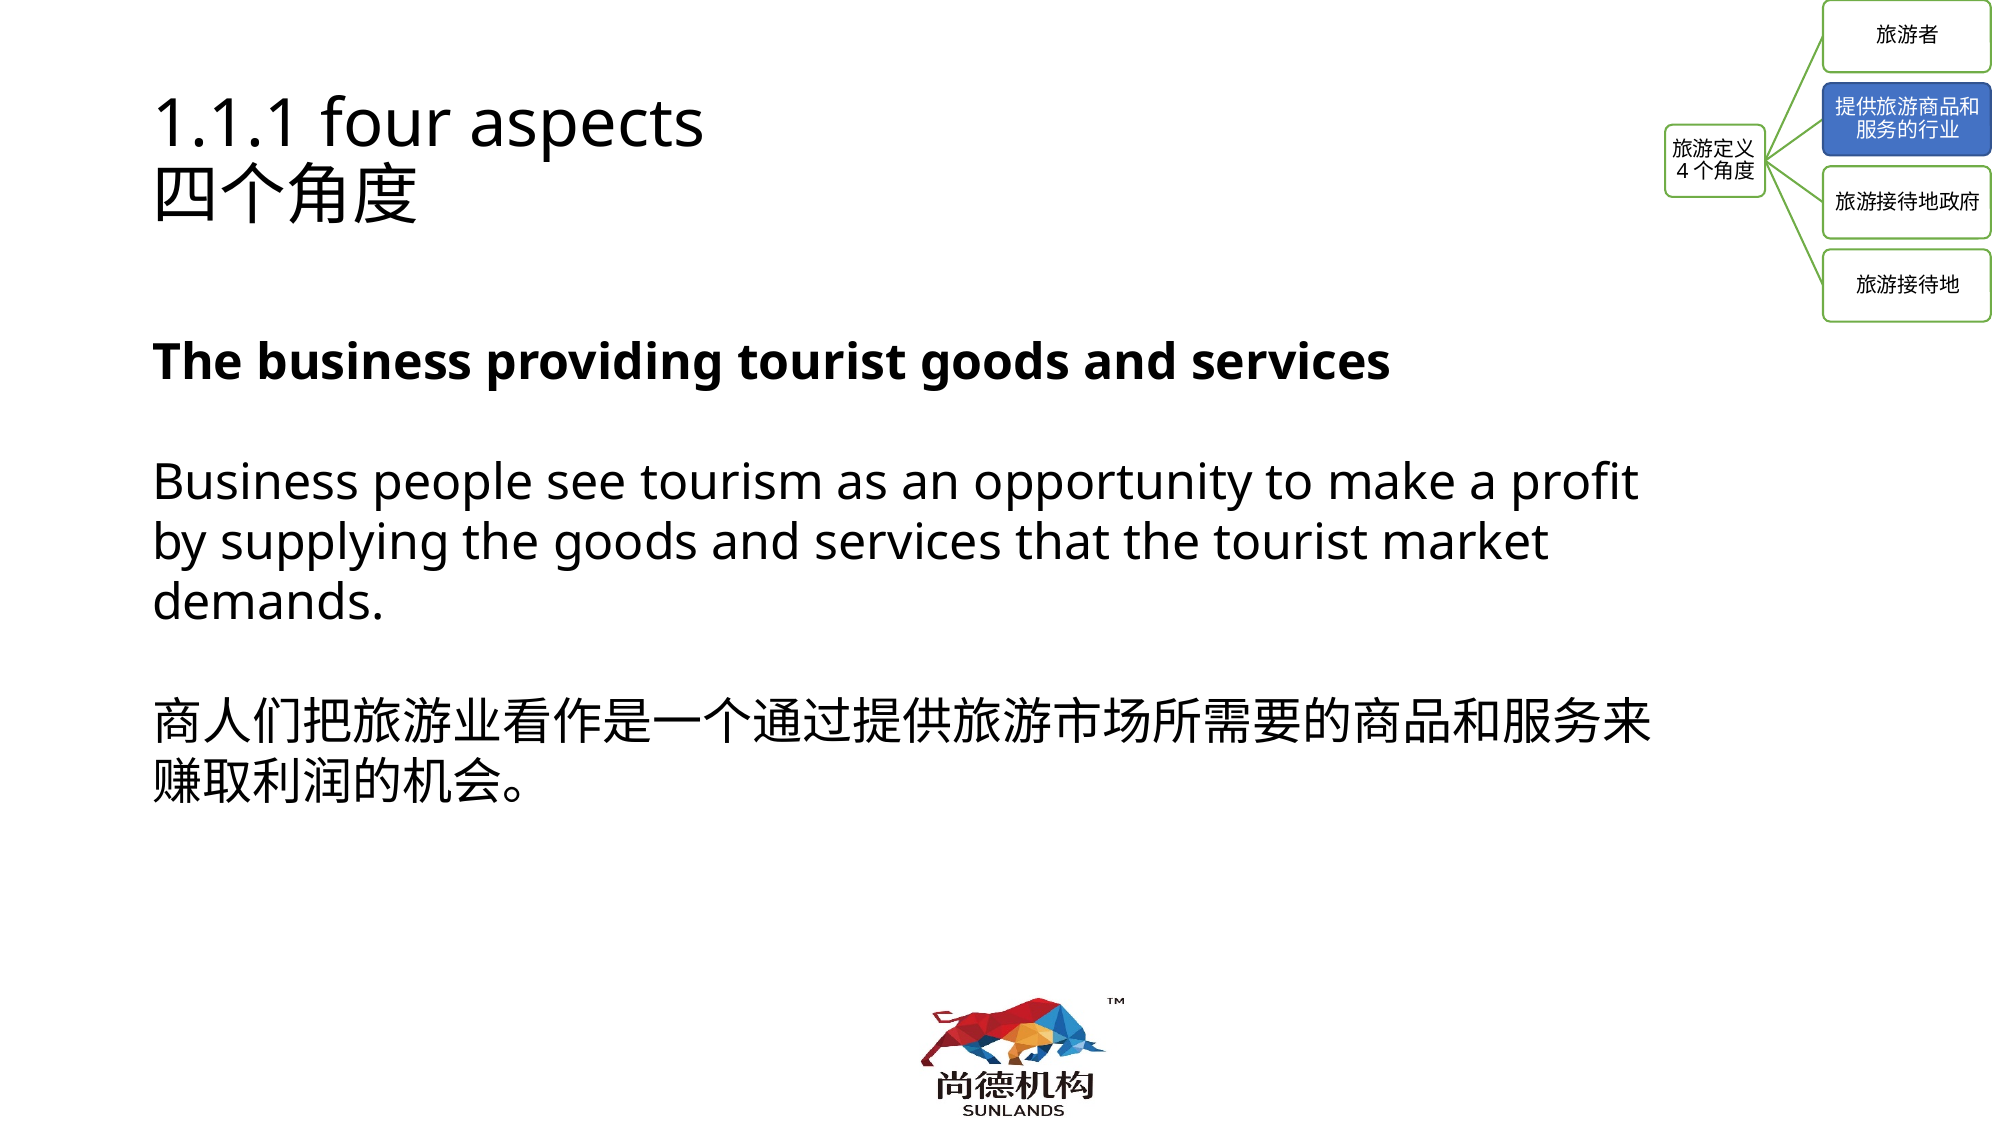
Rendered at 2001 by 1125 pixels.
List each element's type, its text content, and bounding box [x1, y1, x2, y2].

text_box 1.1.1 four aspects 四个角度 [137, 52, 1586, 270]
picture [919, 995, 1125, 1118]
text_box The business providing tourist goods and services Business people see tourism as an opportunity to make a profit by supplying the goods and services that the tourist market demands. 商人们把旅游业看作是一个通过提供旅游市场所需要的商品和服务来赚取利润的机会。 [137, 321, 1712, 877]
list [1586, 0, 2000, 322]
